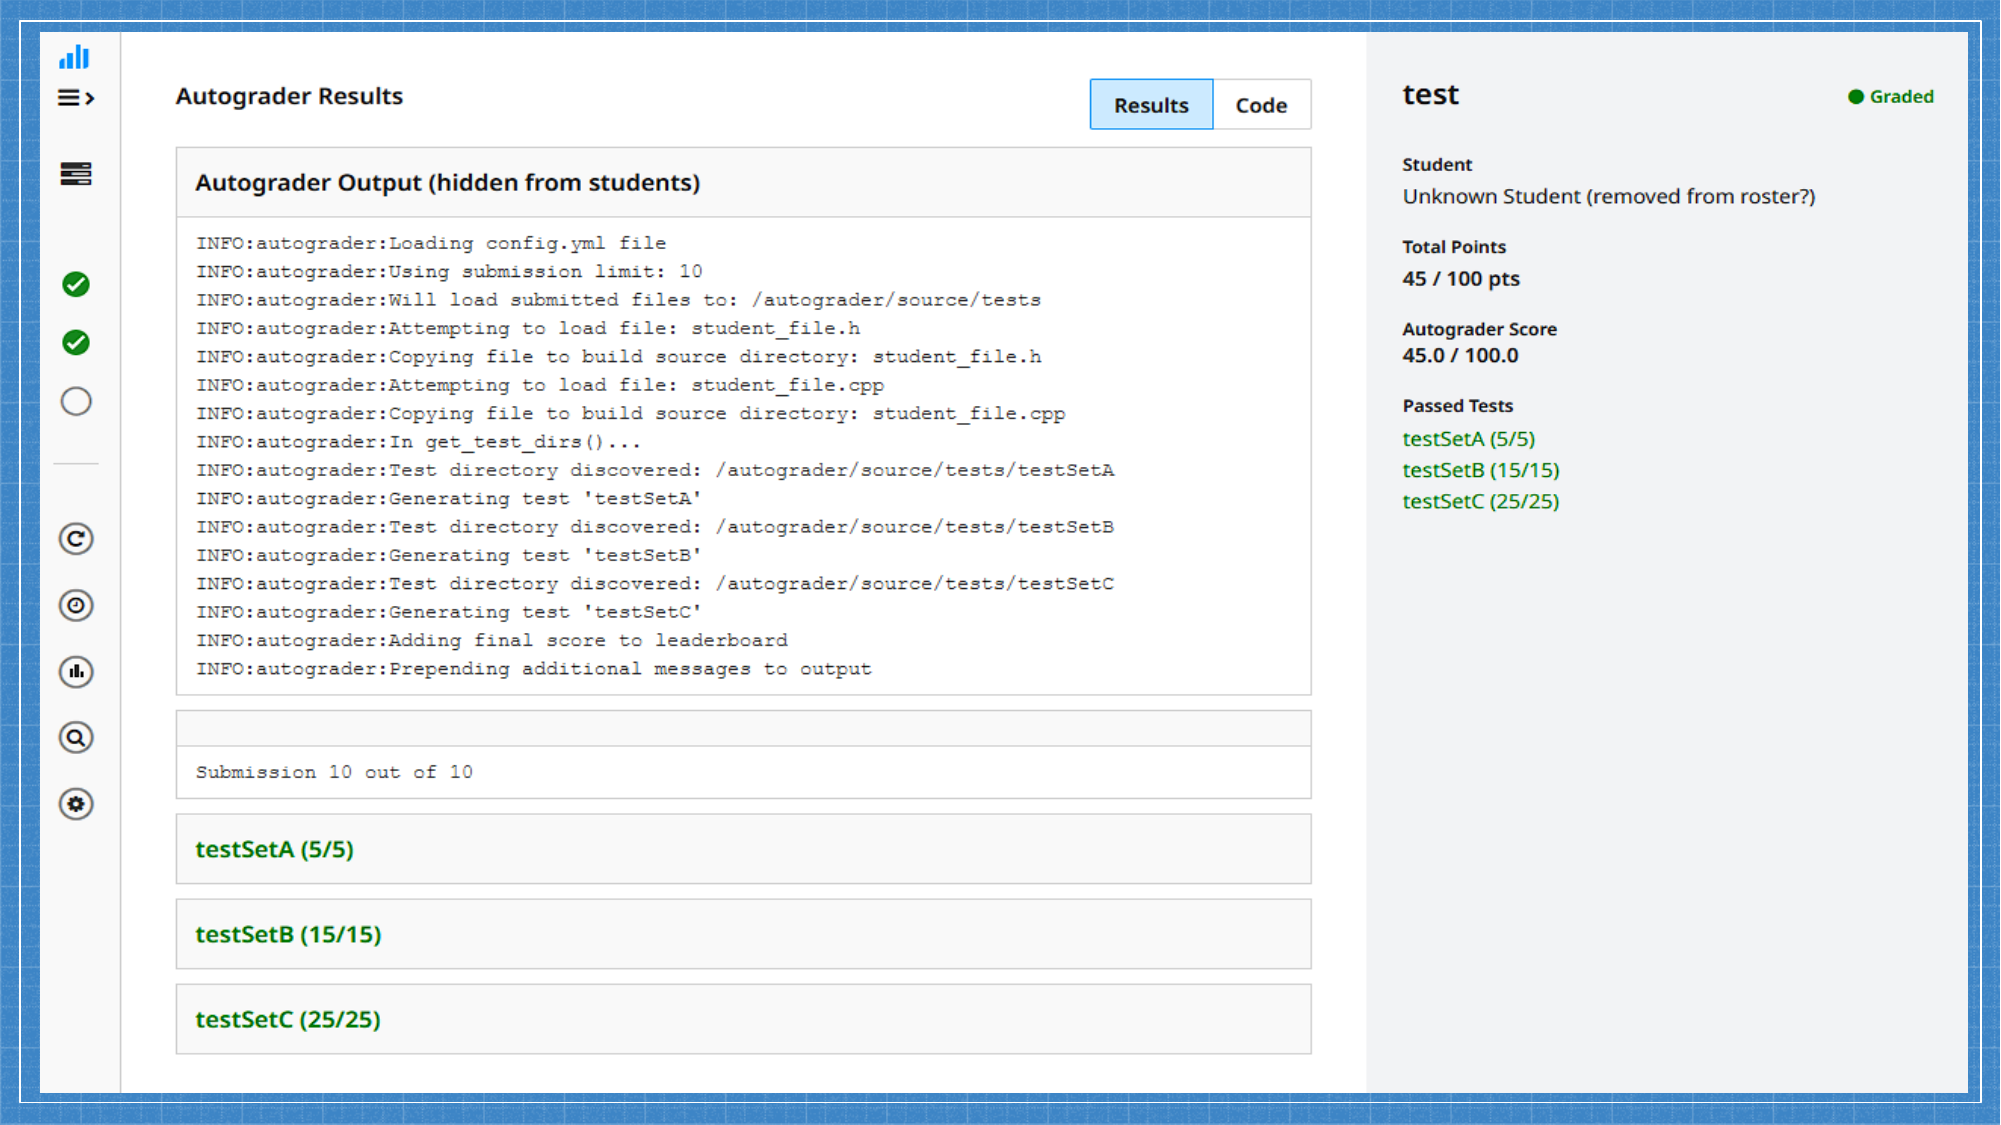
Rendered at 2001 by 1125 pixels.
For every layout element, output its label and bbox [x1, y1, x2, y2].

list [39, 31, 1968, 1094]
picture [0, 0, 2000, 1125]
